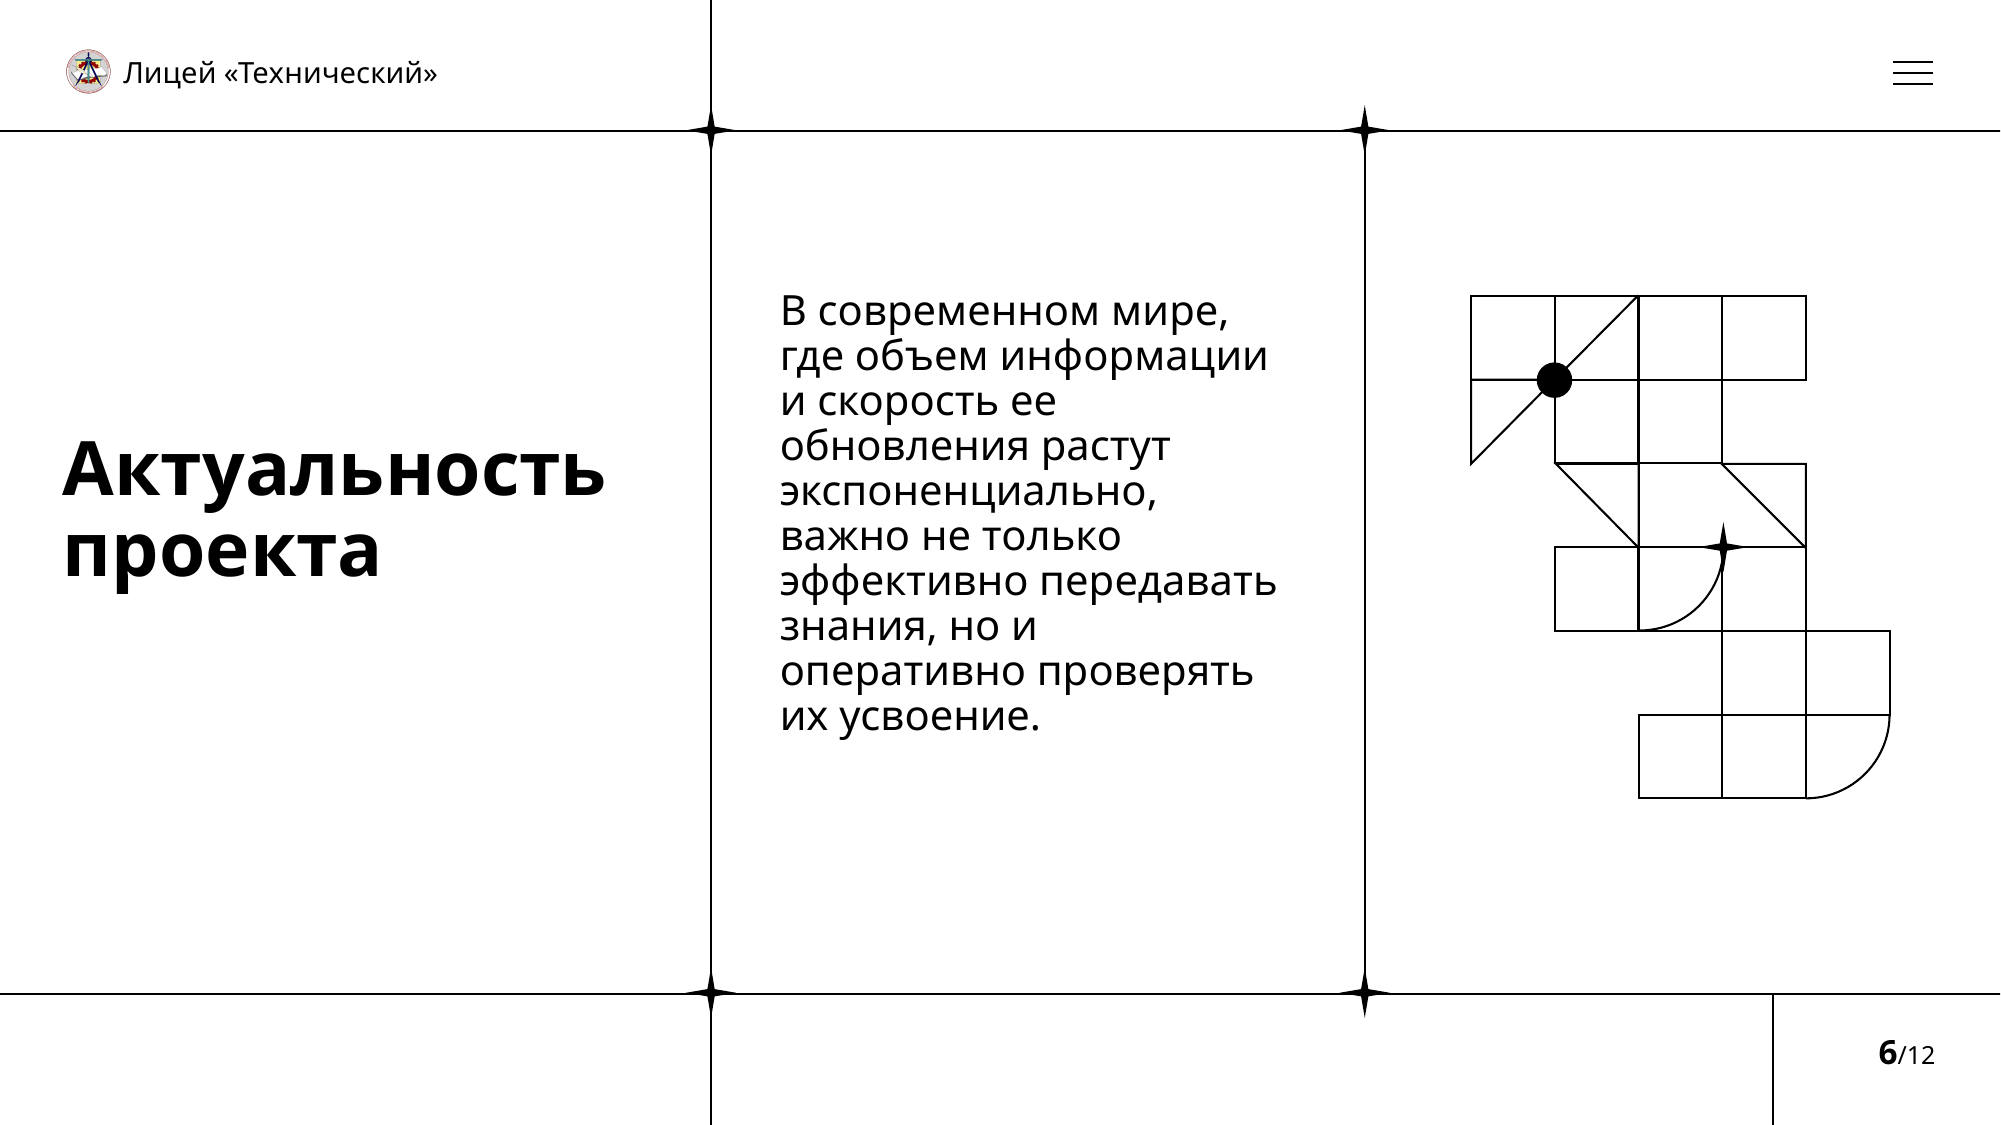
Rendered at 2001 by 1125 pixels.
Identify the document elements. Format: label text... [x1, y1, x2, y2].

list В современном мире, где объем информации и скорость ее обновления растут экспоненциально, важно не только эффективно передавать знания, но и оперативно проверять их усвоение. [764, 281, 1305, 743]
picture [64, 49, 112, 94]
title Актуальность проекта [47, 423, 652, 602]
